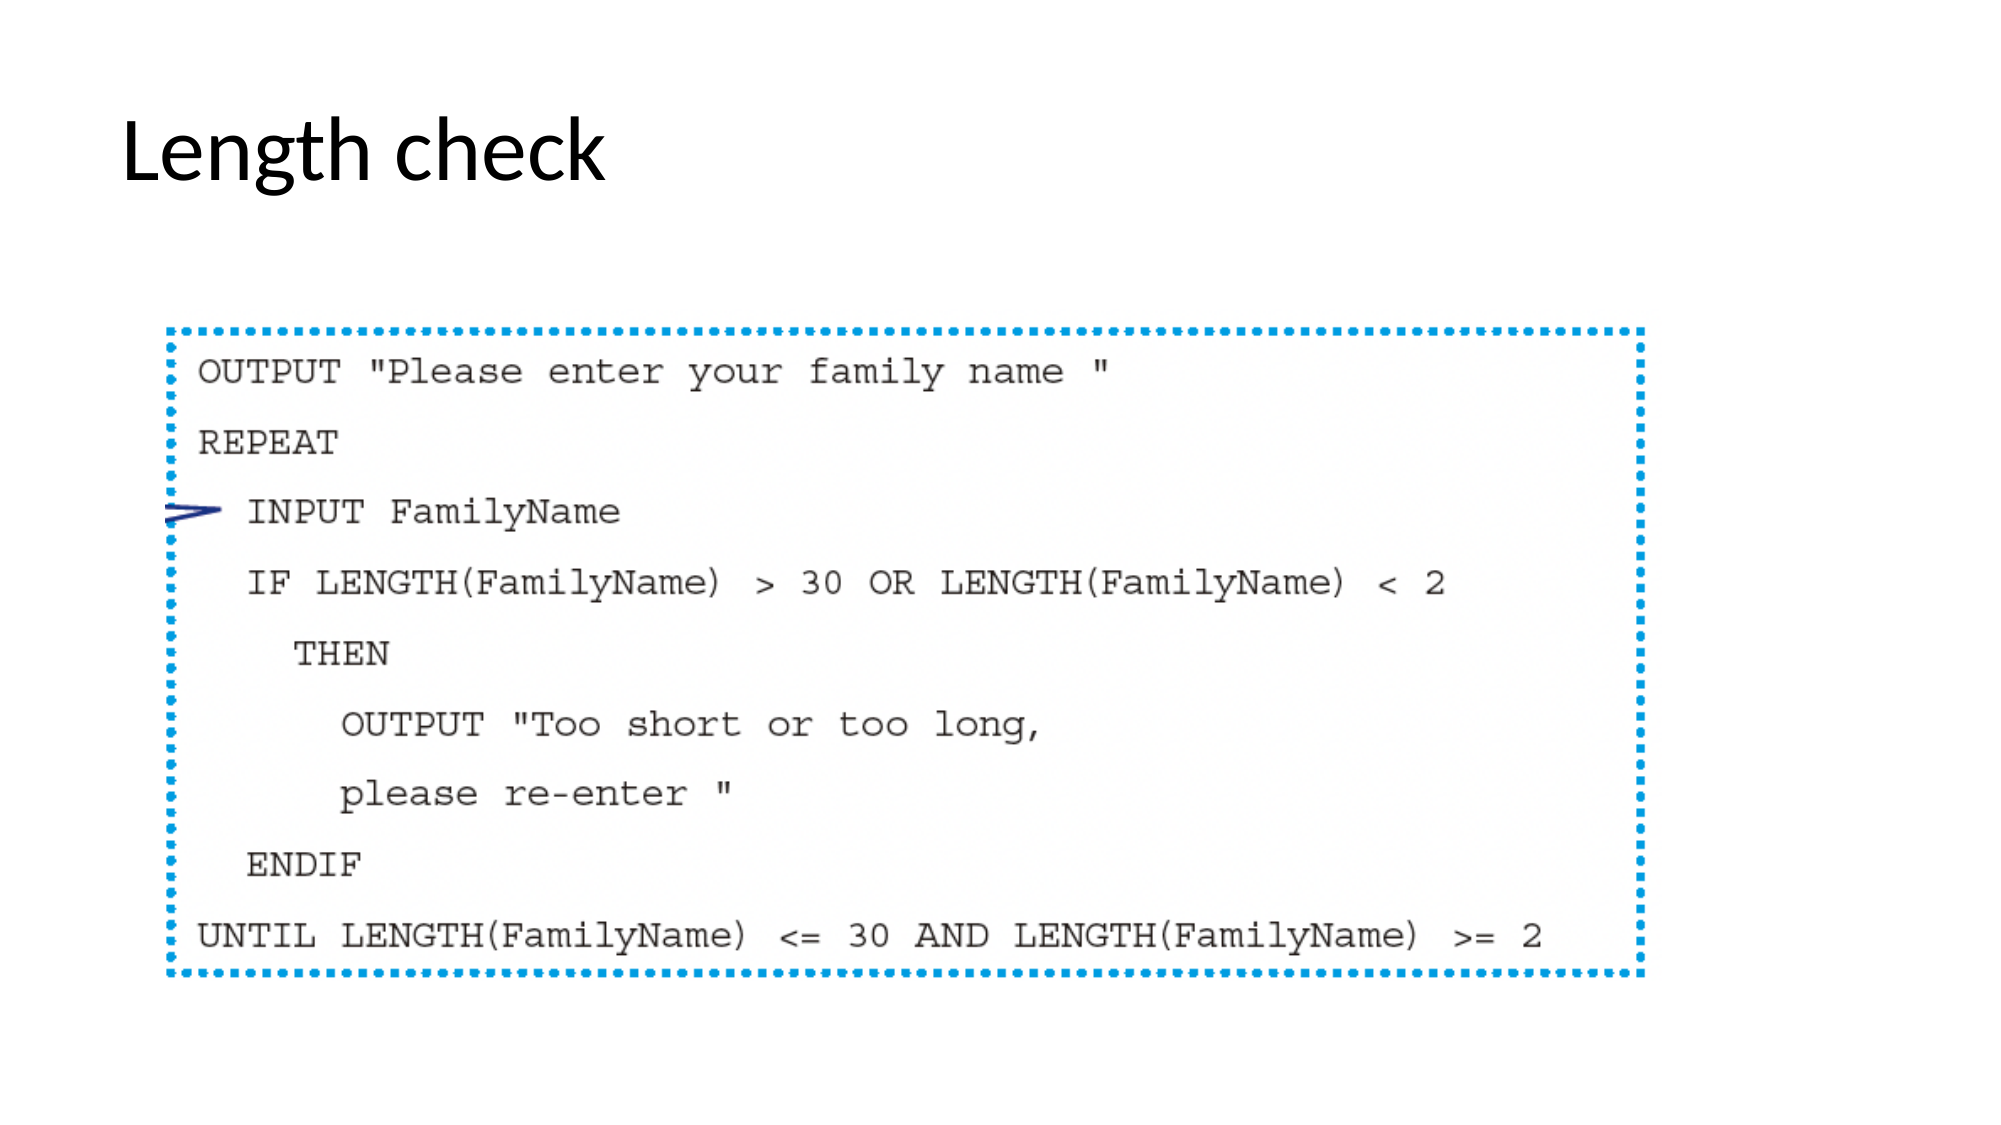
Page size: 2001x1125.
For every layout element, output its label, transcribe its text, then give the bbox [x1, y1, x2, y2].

picture [164, 309, 1663, 981]
title Length check [106, 42, 1832, 260]
